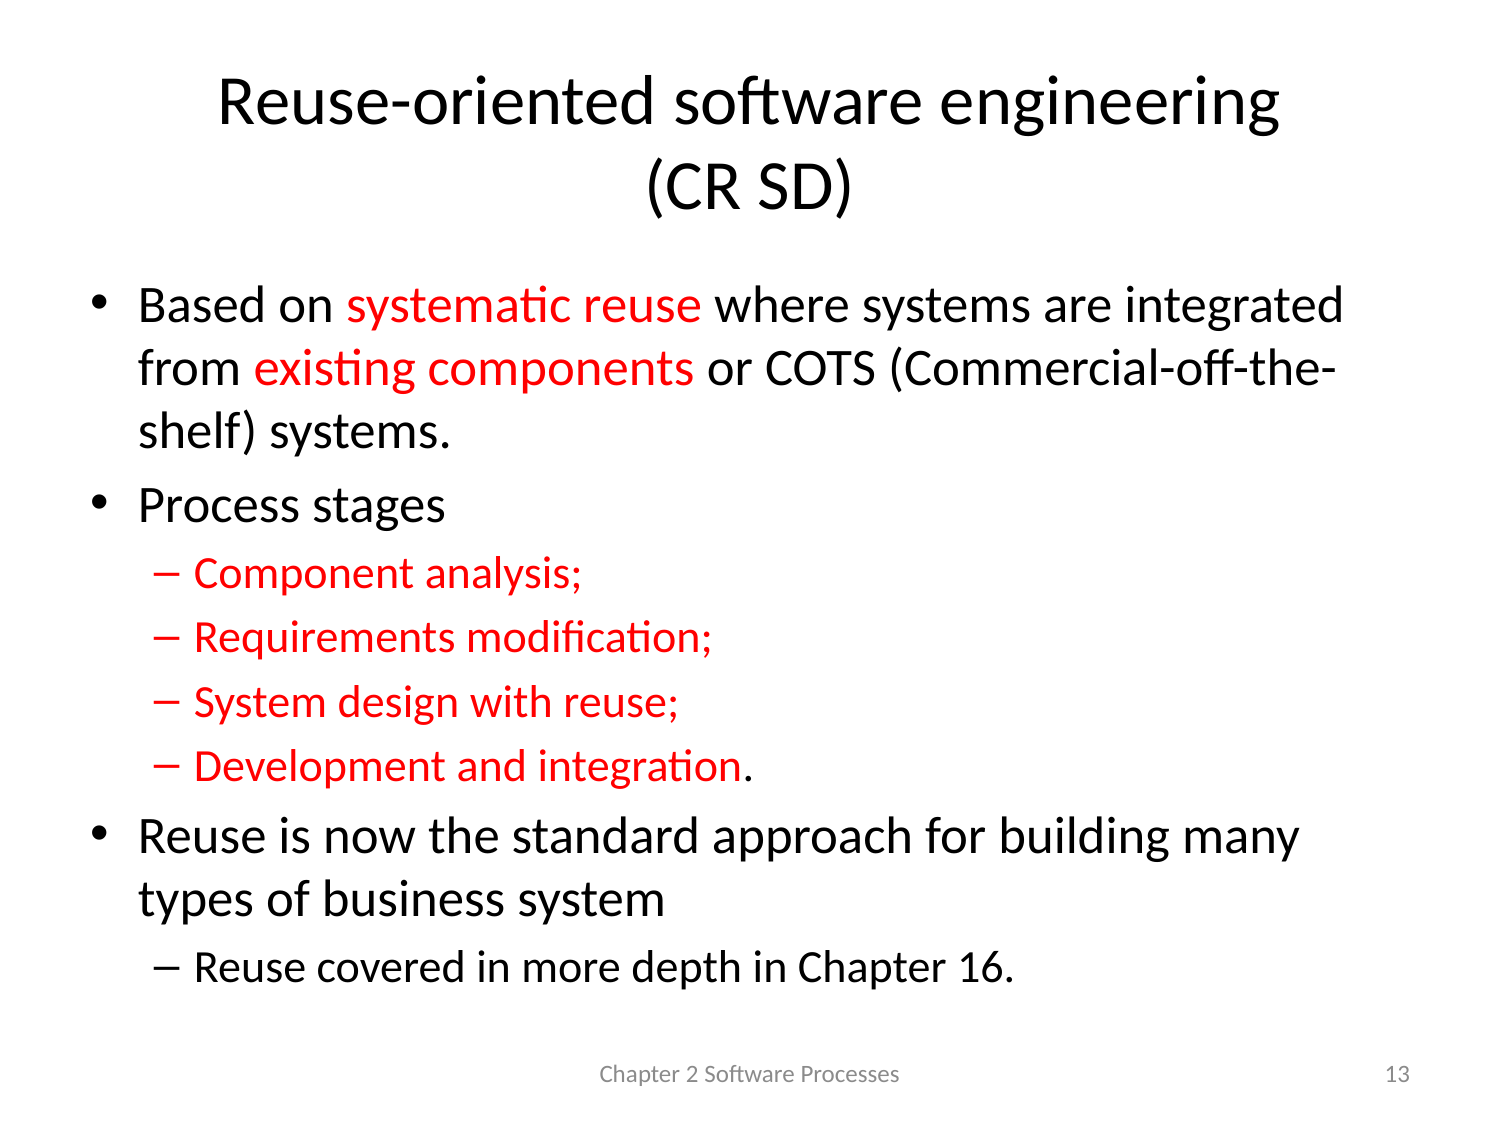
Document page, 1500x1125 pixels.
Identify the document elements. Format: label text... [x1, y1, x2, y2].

list Based on systematic reuse where systems are integrated from existing components or COTS (Commercial-off-the-shelf) systems. Process stages Component analysis; Requirements modification; System design with reuse; Development and integration. Reuse is now the standard approach for building many types of business system Reuse covered in more depth in Chapter 16. [75, 262, 1425, 1005]
footer Chapter 2 Software Processes [512, 1042, 988, 1103]
slide_number 13 [1074, 1042, 1425, 1103]
title Reuse-oriented software engineering (CR SD) [75, 45, 1425, 233]
